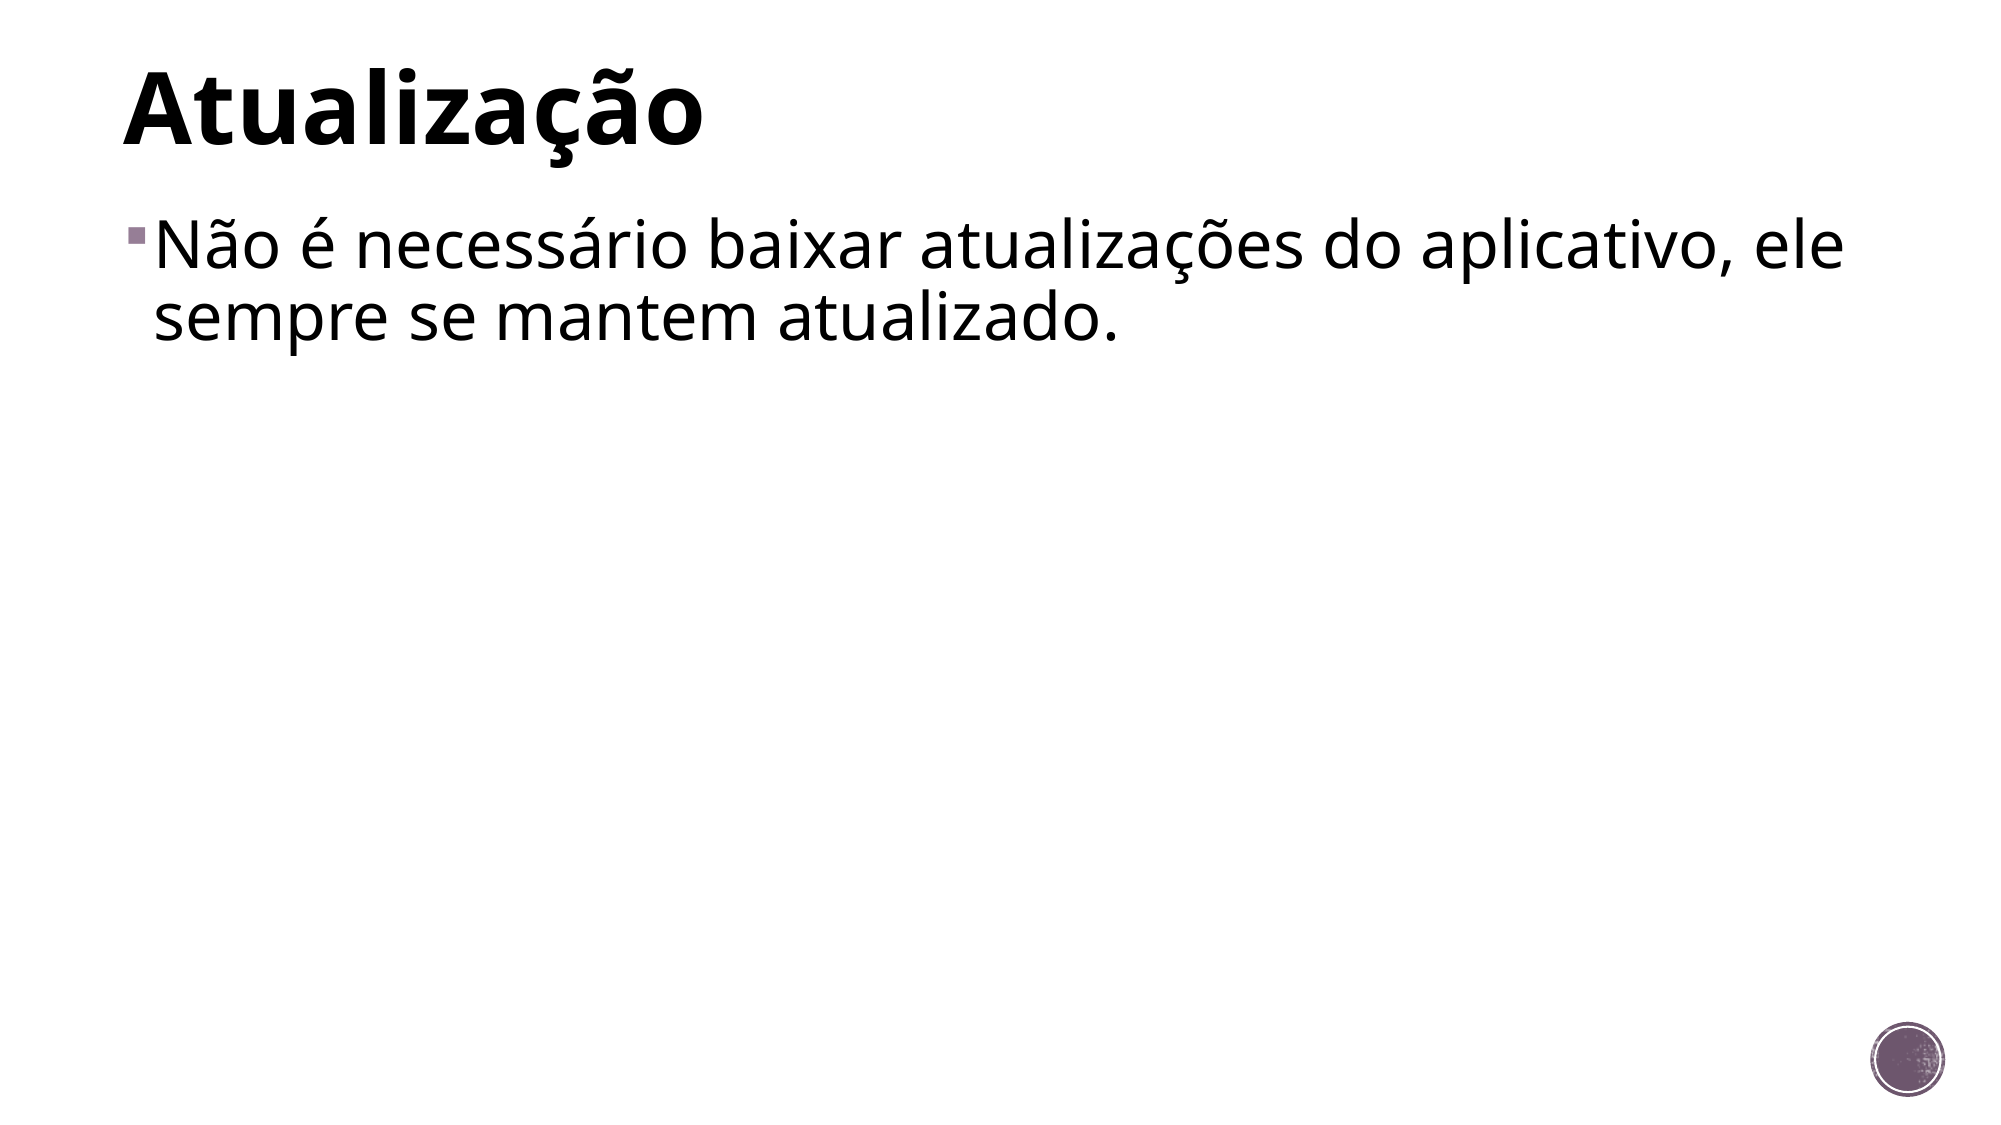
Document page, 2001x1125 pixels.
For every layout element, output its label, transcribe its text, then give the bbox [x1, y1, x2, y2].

list Não é necessário baixar atualizações do aplicativo, ele sempre se mantem atualizado. [108, 203, 1907, 1077]
title Atualização [108, 48, 1475, 177]
